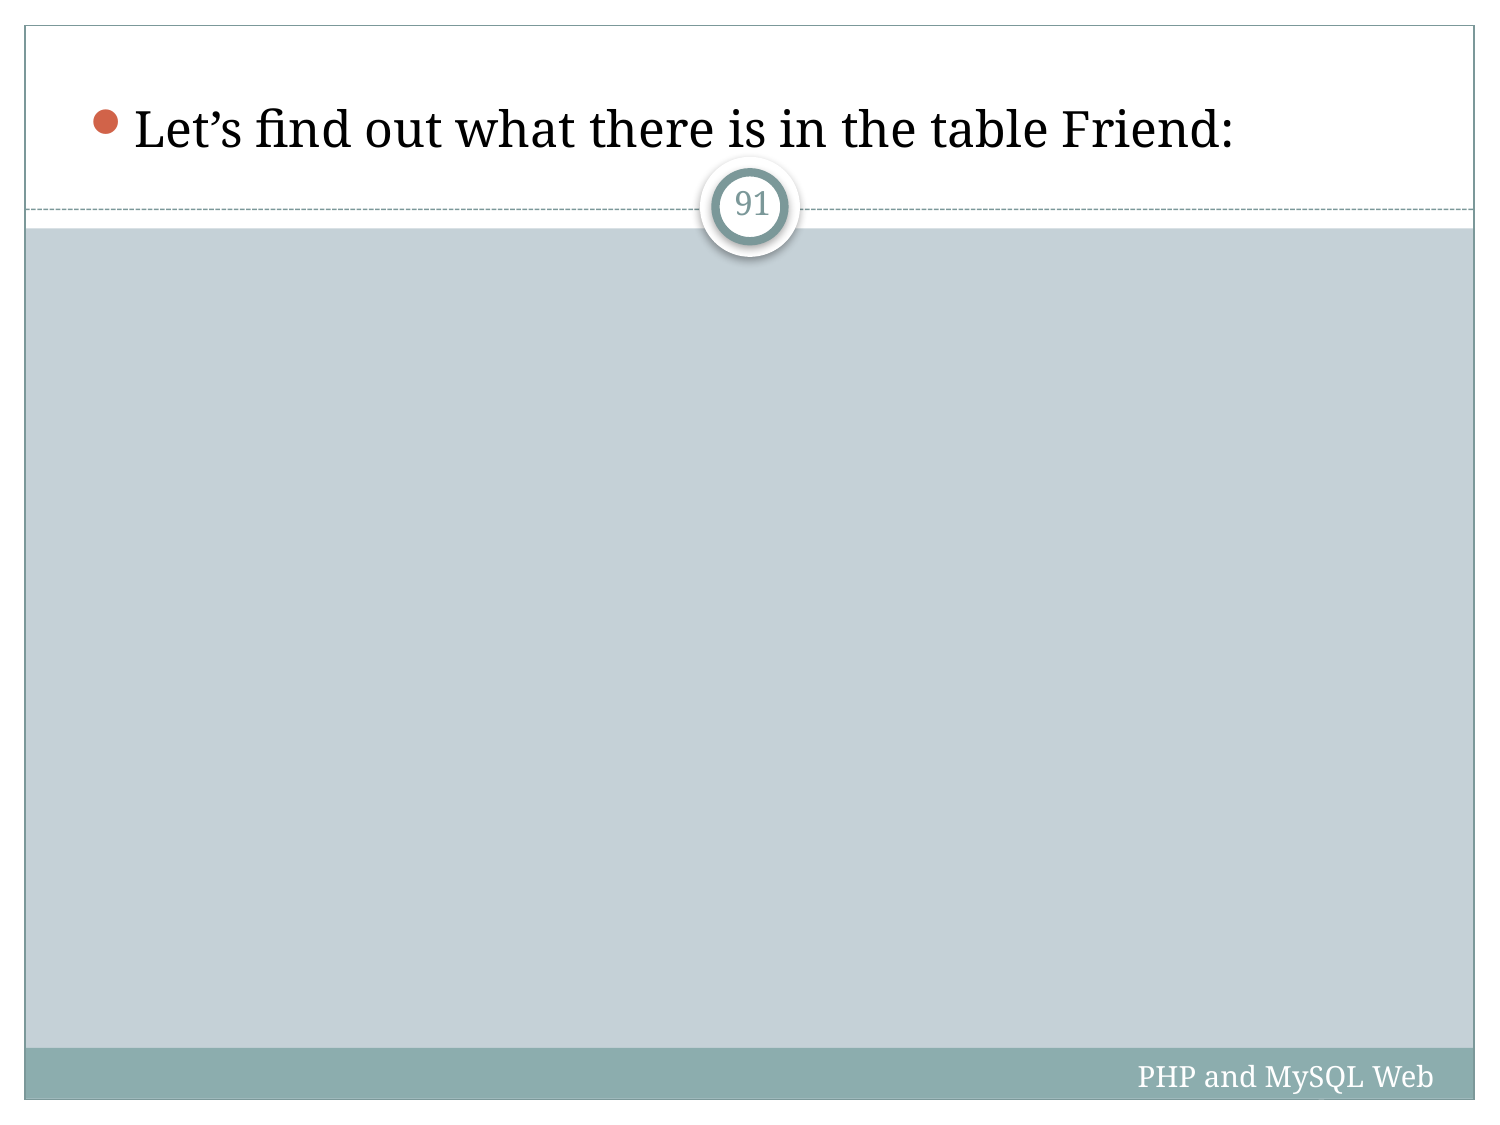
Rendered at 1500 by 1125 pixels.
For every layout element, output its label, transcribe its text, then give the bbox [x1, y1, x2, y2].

list Let’s find out what there is in the table Friend: [75, 90, 1425, 1005]
slide_number PHP and MySQL Web Development [950, 1050, 1450, 1111]
